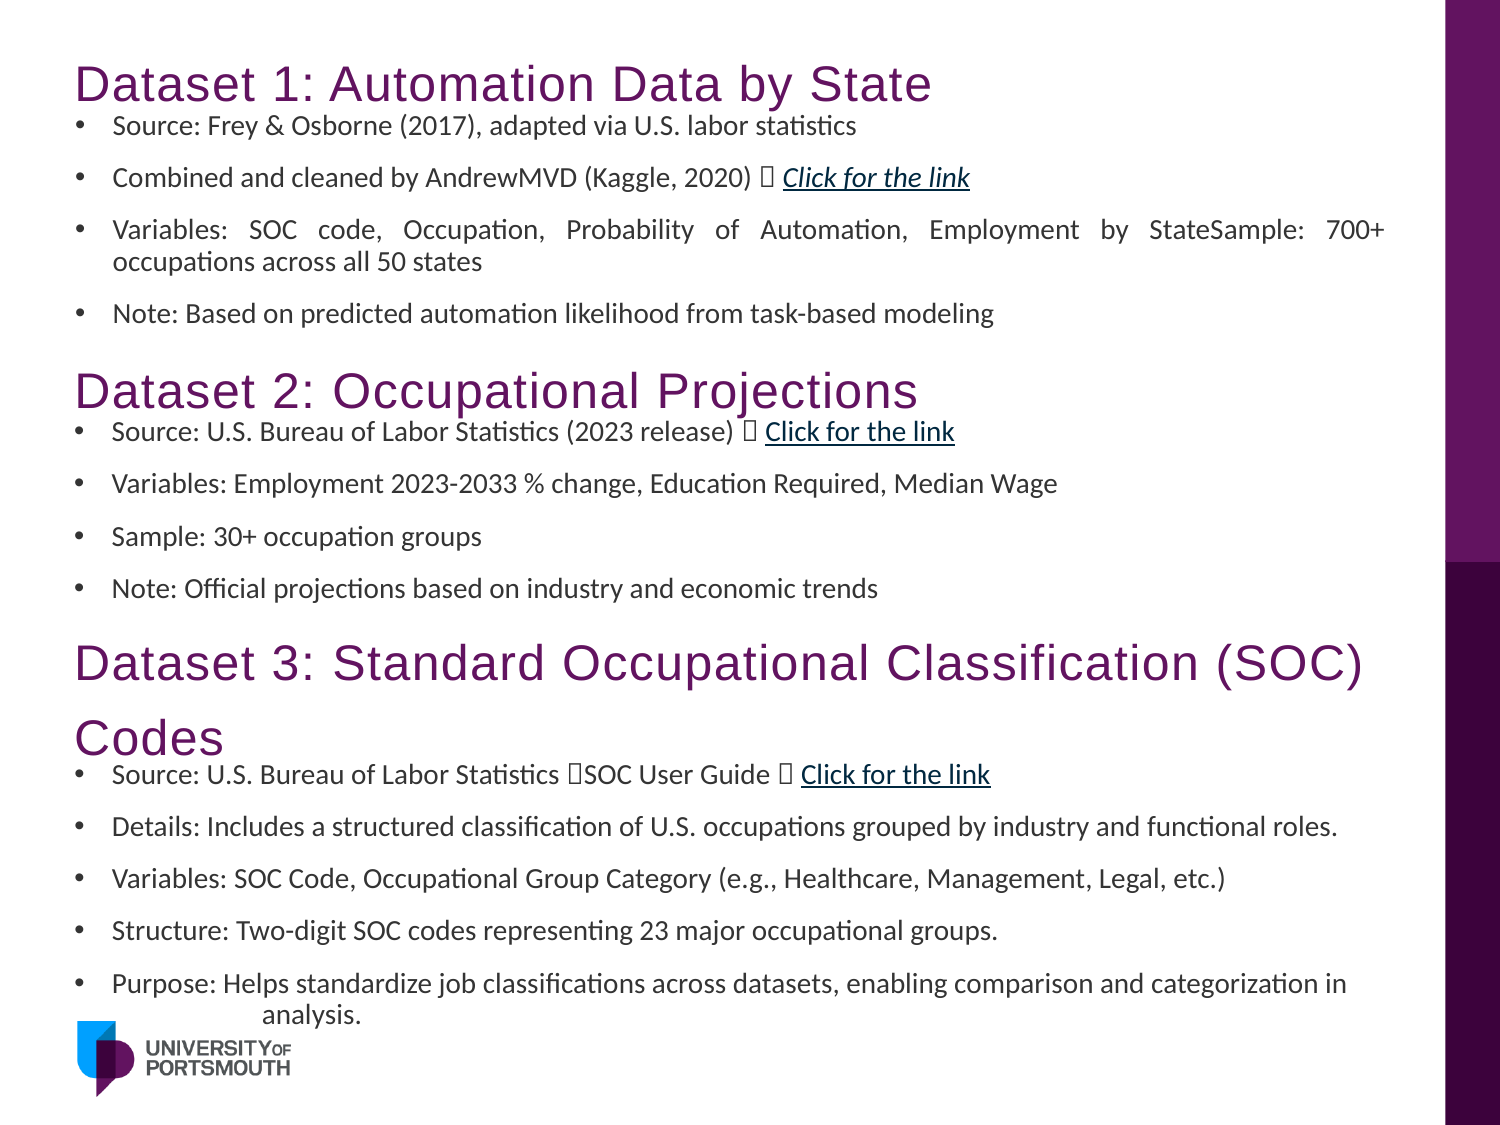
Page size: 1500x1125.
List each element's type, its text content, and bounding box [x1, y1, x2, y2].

text_box Source: U.S. Bureau of Labor Statistics (2023 release)  Click for the link Variables: Employment 2023-2033 % change, Education Required, Median Wage Sample: 30+ occupation groups Note: Official projections based on industry and economic trends [59, 409, 1401, 608]
title Dataset 1: Automation Data by State [59, 29, 1431, 103]
picture [77, 1052, 291, 1097]
text_box Dataset 2: Occupational Projections [59, 335, 1456, 421]
text_box Dataset 3: Standard Occupational Classification (SOC) Codes [59, 608, 1481, 732]
list Source: Frey & Osborne (2017), adapted via U.S. labor statistics Combined and cleaned by AndrewMVD (Kaggle, 2020)  Click for the link Variables: SOC code, Occupation, Probability of Automation, Employment by StateSample: 700+ occupations across all 50 states Note: Based on predicted automation likelihood from task-based modeling [60, 102, 1401, 335]
text_box Source: U.S. Bureau of Labor Statistics SOC User Guide  Click for the link Details: Includes a structured classification of U.S. occupations grouped by industry and functional roles. Variables: SOC Code, Occupational Group Category (e.g., Healthcare, Management, Legal, etc.) Structure: Two-digit SOC codes representing 23 major occupational groups. Purpose: Helps standardize job classifications across datasets, enabling comparison and categorization in analysis. [59, 751, 1426, 1052]
